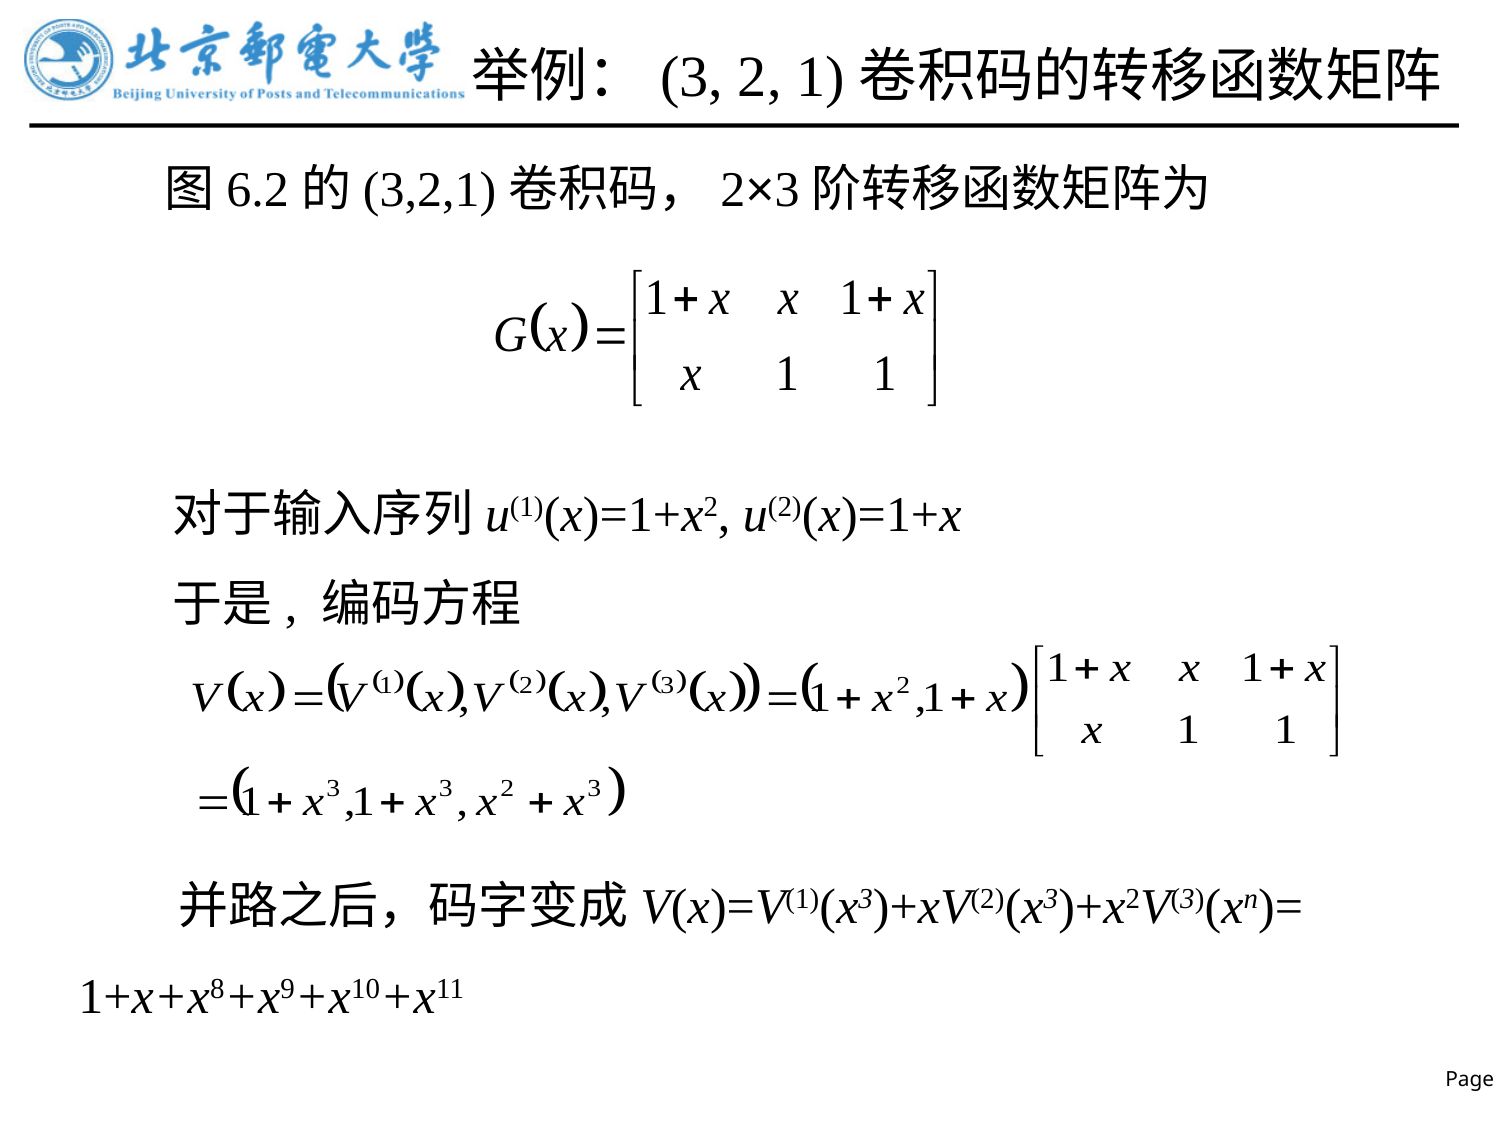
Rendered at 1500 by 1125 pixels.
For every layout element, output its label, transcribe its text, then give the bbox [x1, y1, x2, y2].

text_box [487, 262, 954, 415]
picture [23, 19, 427, 102]
text_box 并路之后，码字变成V(x)=V(1)(x3)+xV(2)(x3)+x2V(3)(xn)= 1+x+x8+x9+x10+x11 [63, 836, 1421, 1032]
text_box 图6.2的(3,2,1)卷积码，2×3阶转移函数矩阵为 [149, 125, 1229, 225]
title 举例：(3, 2, 1)卷积码的转移函数矩阵 [427, 16, 1457, 130]
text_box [187, 637, 1357, 833]
text_box 对于输入序列u(1)(x)=1+x2, u(2)(x)=1+x 于是, 编码方程 [158, 443, 1238, 639]
